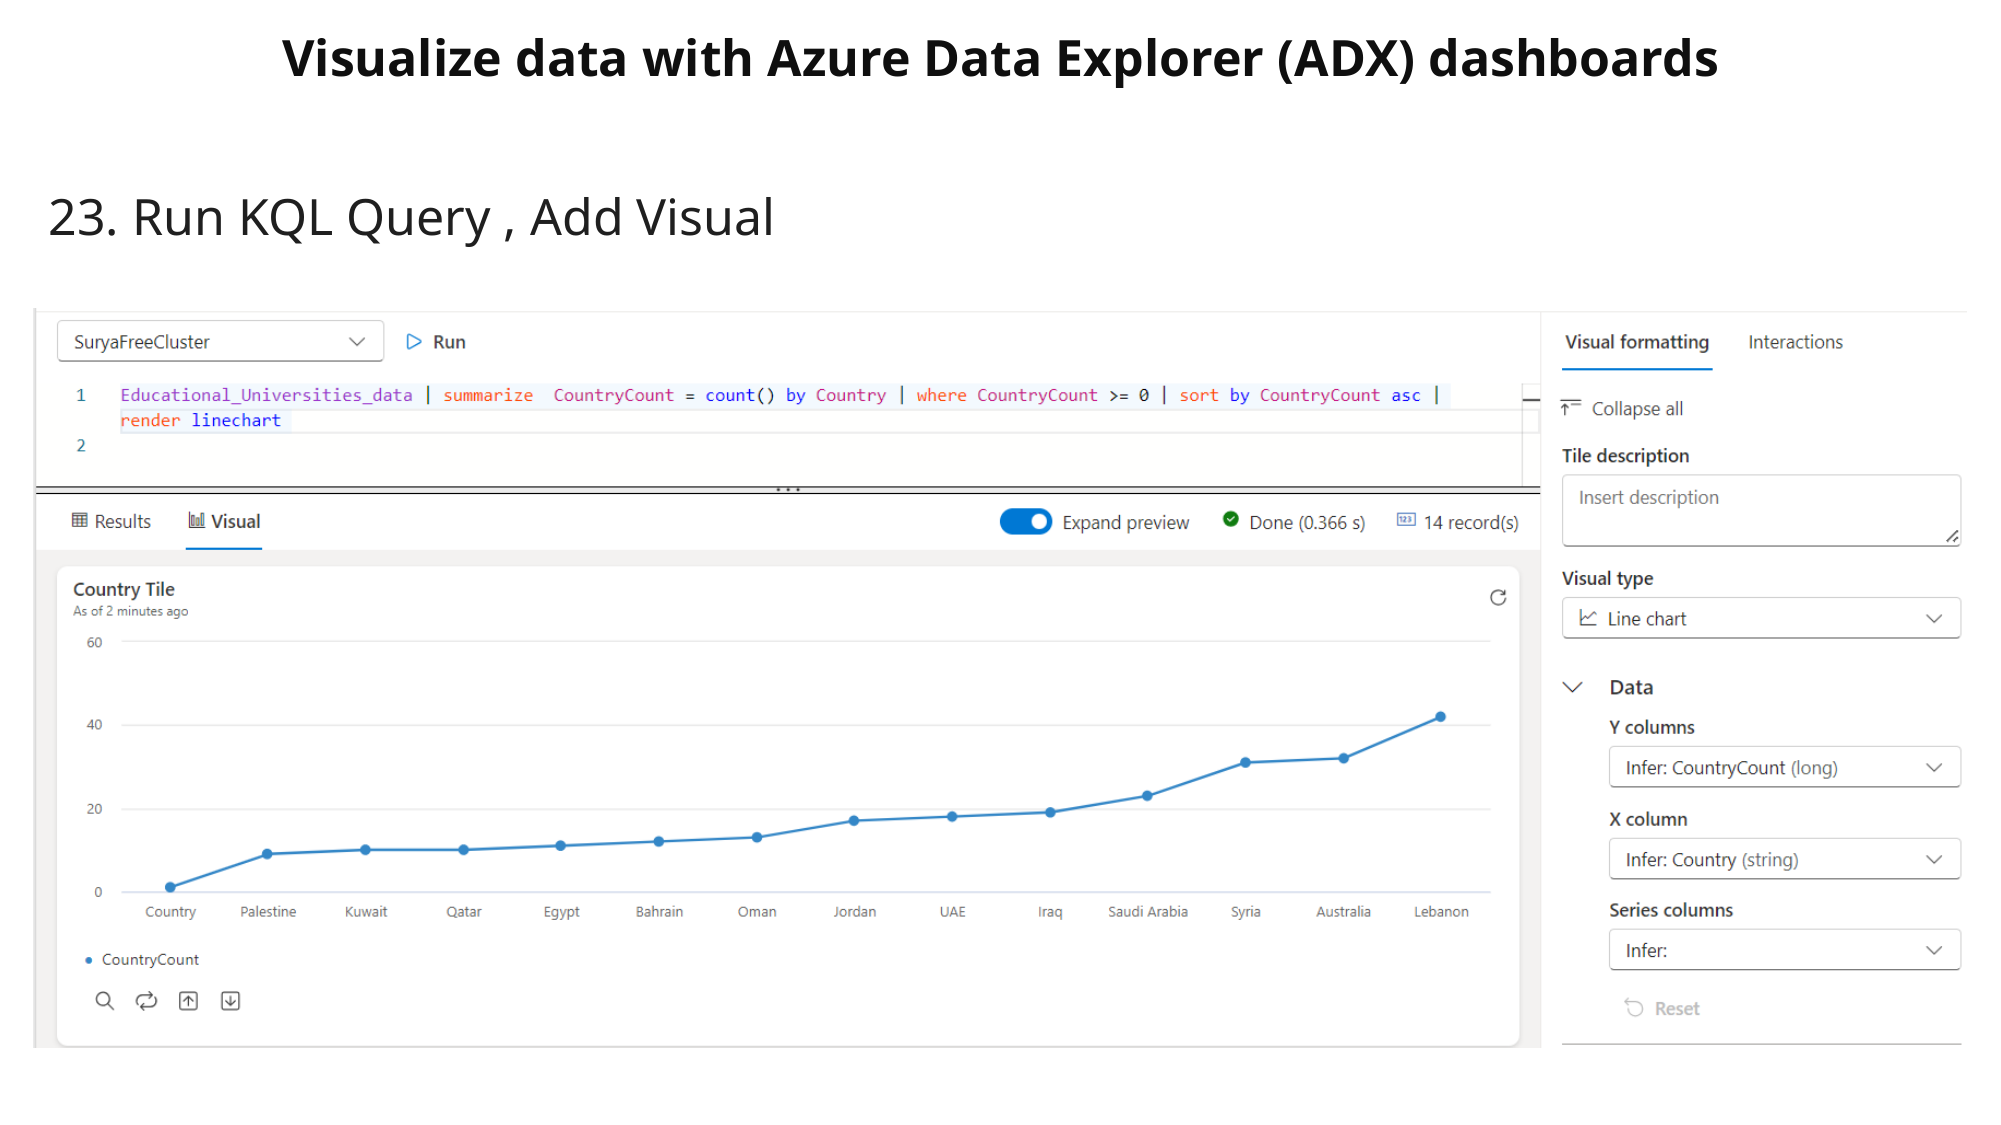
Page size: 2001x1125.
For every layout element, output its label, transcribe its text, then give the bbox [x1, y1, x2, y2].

subtitle Visualize data with Azure Data Explorer (ADX) dashboards 23. Run KQL Query , Add Visual [34, 26, 1968, 1095]
picture [33, 307, 1967, 1049]
